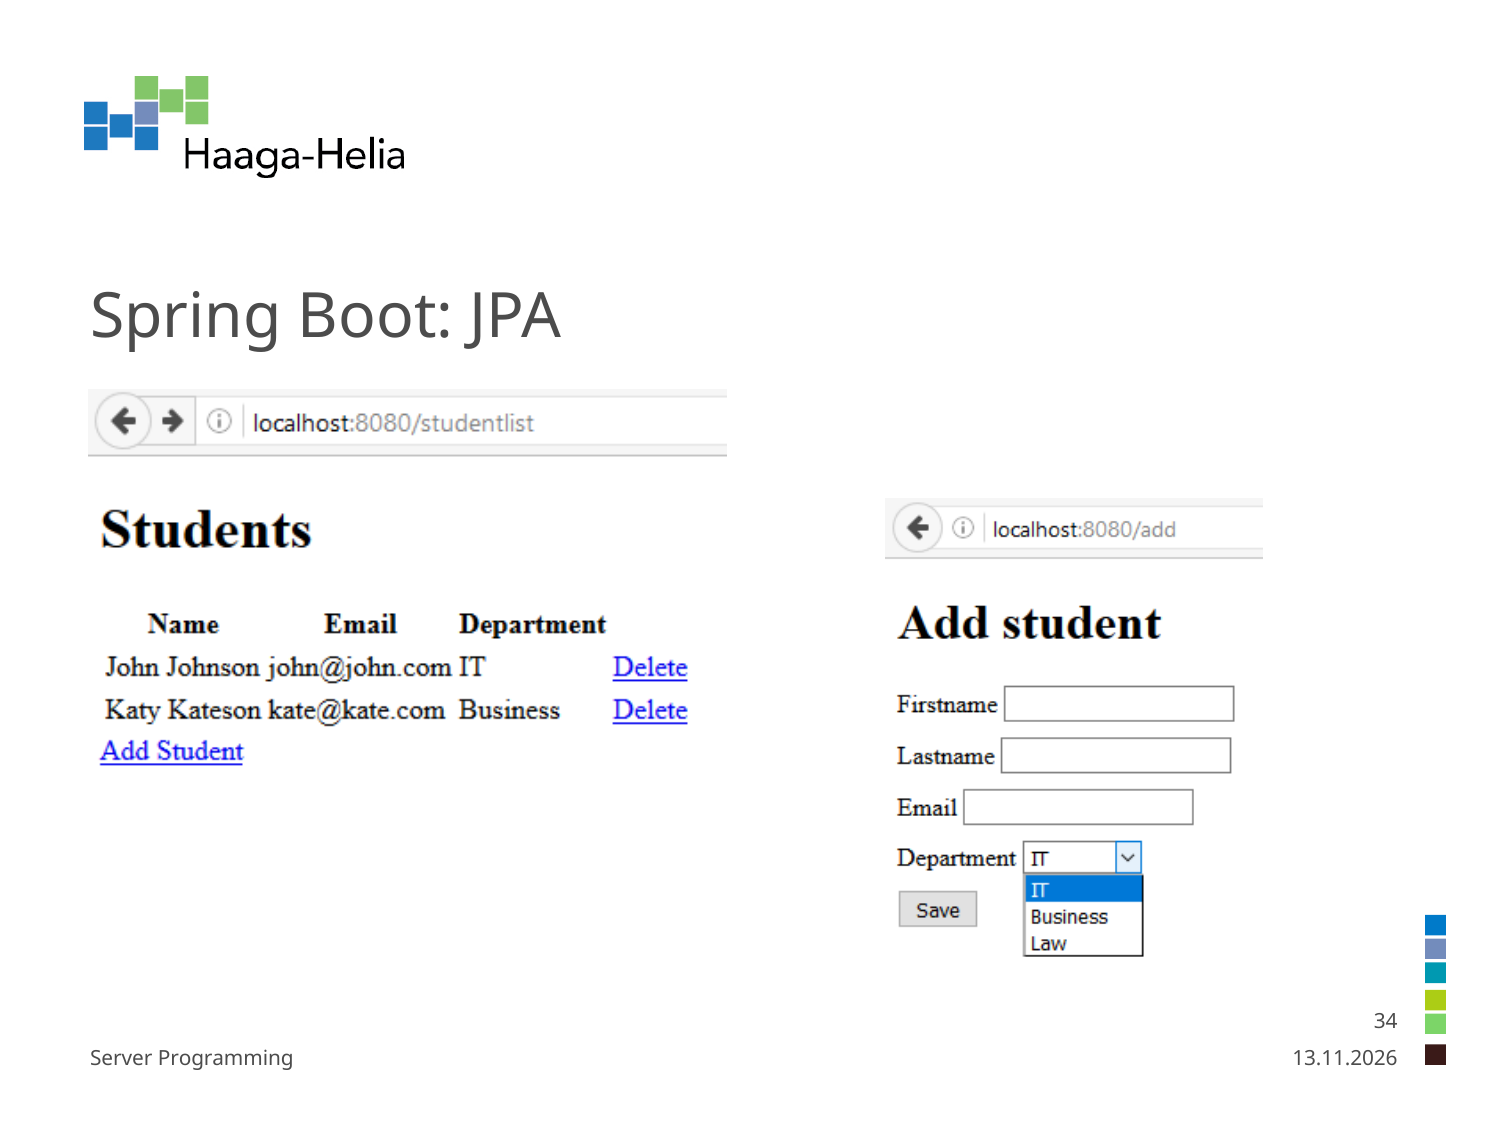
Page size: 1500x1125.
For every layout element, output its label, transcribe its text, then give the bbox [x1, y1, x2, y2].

picture [885, 498, 1263, 982]
slide_number 34 [1262, 999, 1413, 1050]
picture [84, 76, 404, 178]
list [88, 389, 727, 787]
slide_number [1262, 1050, 1413, 1088]
footer Server Programming [75, 1037, 475, 1078]
title Spring Boot: JPA [75, 237, 1400, 388]
